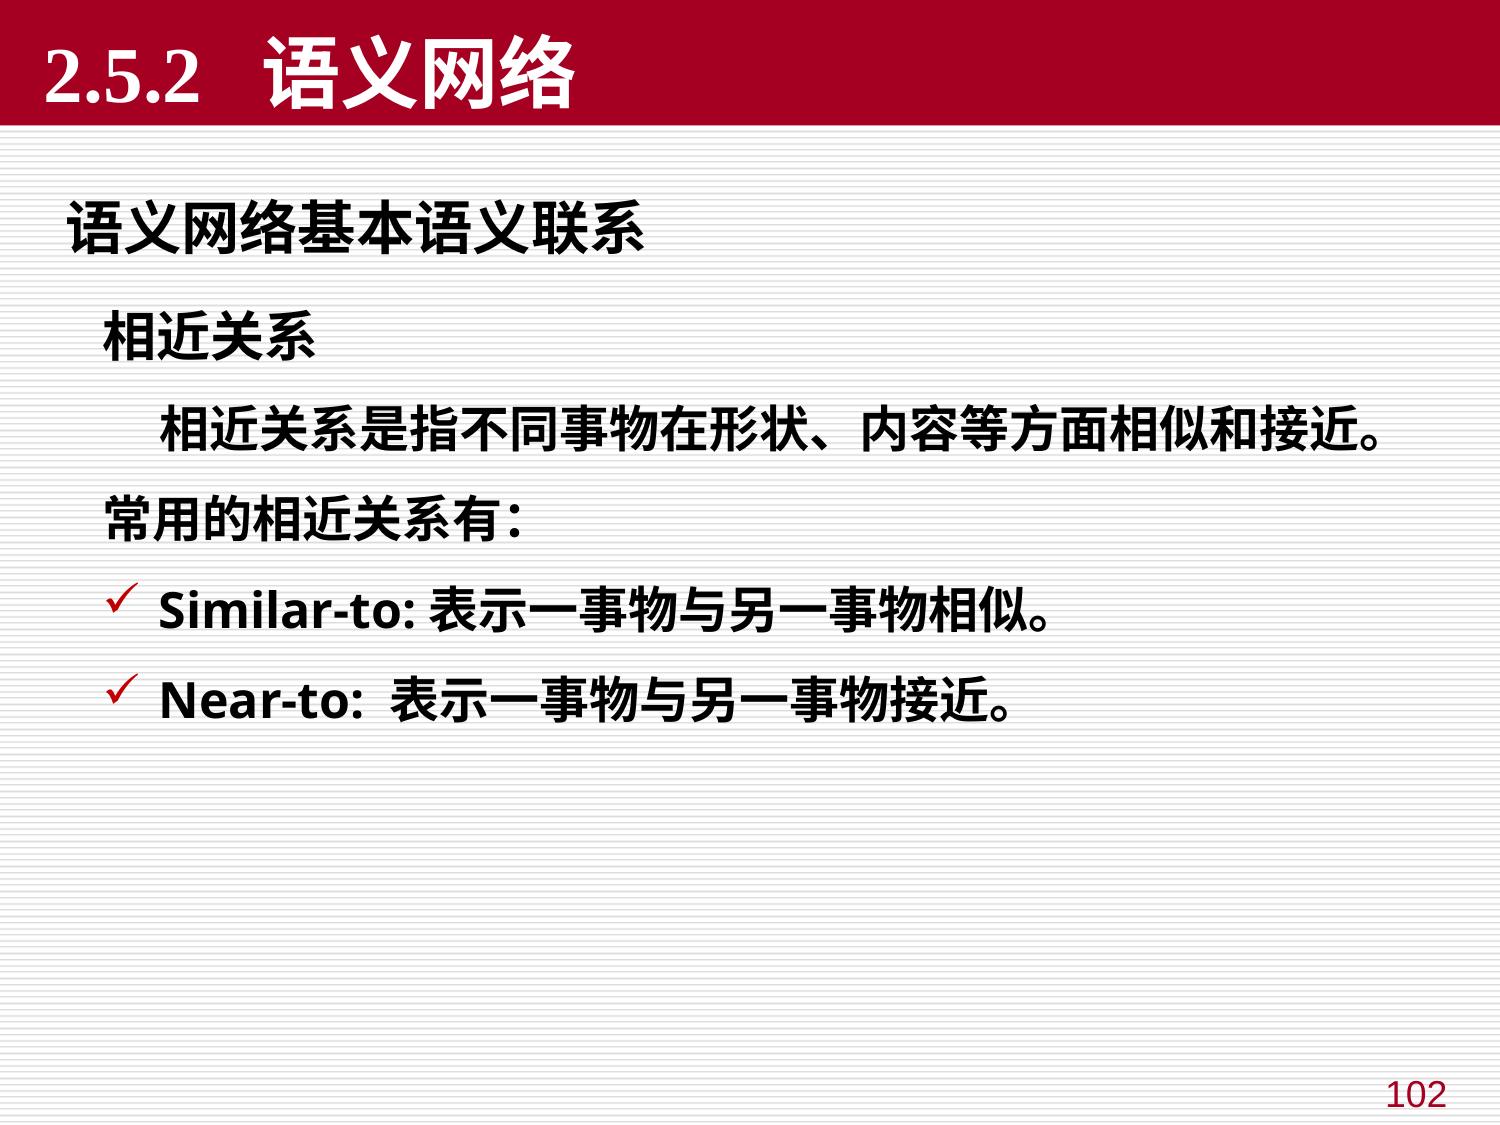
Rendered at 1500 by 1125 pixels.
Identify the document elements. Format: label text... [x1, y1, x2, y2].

slide_number 102 [1137, 1062, 1463, 1122]
text_box 相近关系 相近关系是指不同事物在形状、内容等方面相似和接近。 常用的相近关系有： Similar-to:表示一事物与另一事物相似。 Near-to: 表示一事物与另一事物接近。 [87, 274, 1450, 737]
picture [0, 126, 1500, 1125]
list 语义网络基本语义联系 [49, 162, 1351, 276]
title 2.5.2 语义网络 [0, 0, 1500, 126]
